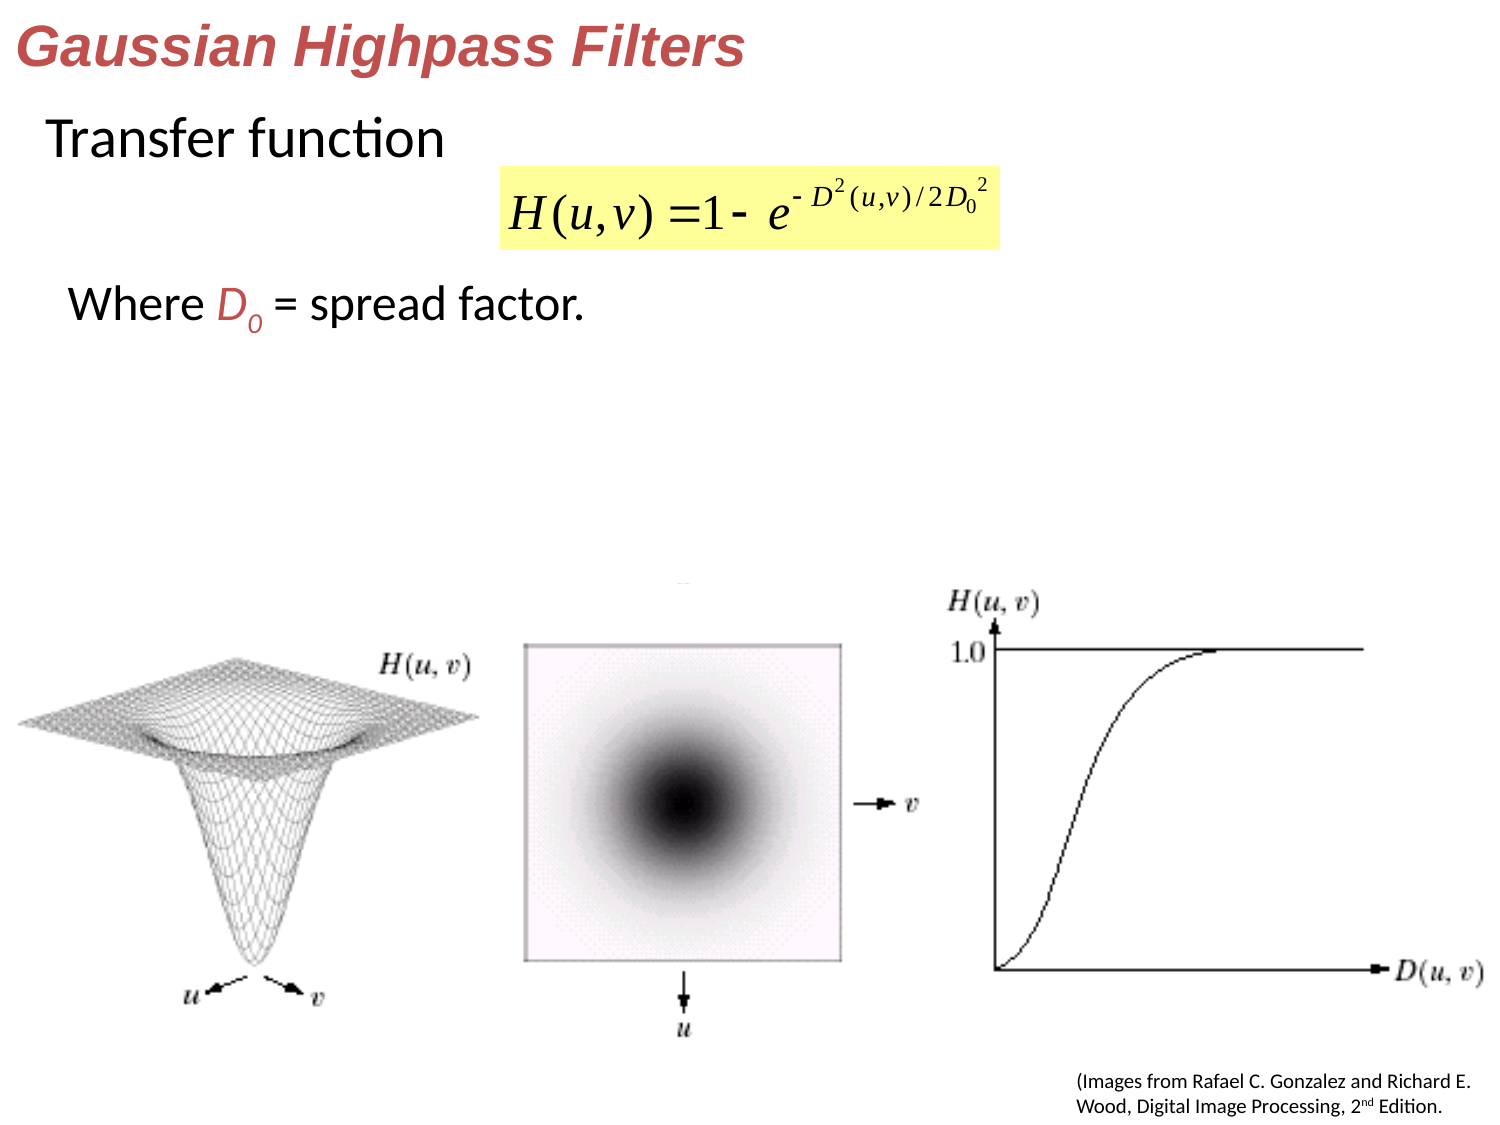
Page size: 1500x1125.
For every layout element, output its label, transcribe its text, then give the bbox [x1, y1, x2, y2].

text_box Transfer function [30, 91, 461, 177]
text_box (Images from Rafael C. Gonzalez and Richard E. Wood, Digital Image Processing, 2nd Edition. [1061, 1068, 1492, 1125]
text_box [499, 166, 1000, 251]
text_box Where D0 = spread factor. [52, 263, 601, 347]
picture [0, 583, 1500, 1061]
text_box Gaussian Highpass Filters [0, 0, 780, 86]
